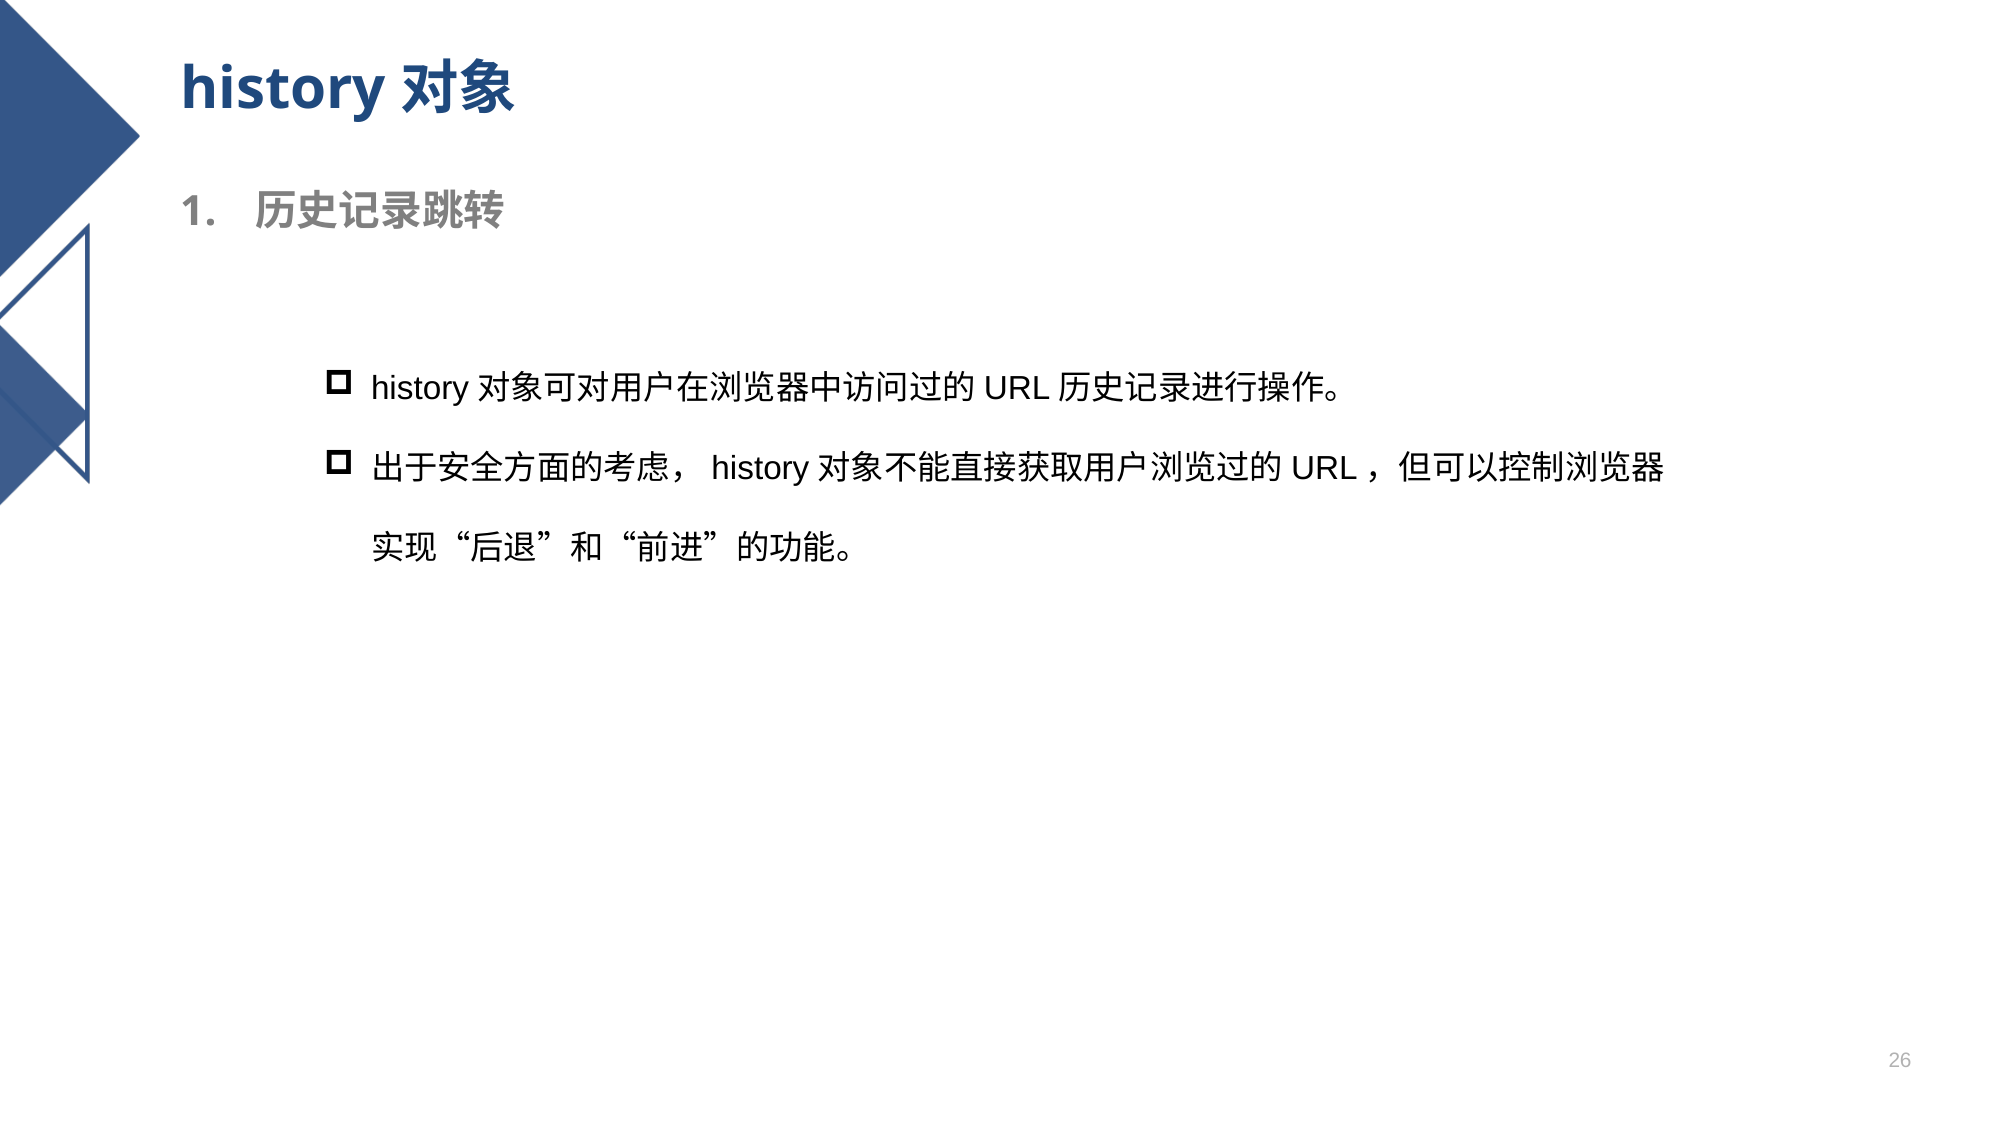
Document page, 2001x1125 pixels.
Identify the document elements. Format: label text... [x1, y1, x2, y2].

picture [0, 0, 140, 595]
slide_number 26 [1851, 1029, 1949, 1090]
text_box 历史记录跳转 [165, 176, 1548, 241]
title history对象 [165, 35, 1914, 136]
text_box history对象可对用户在浏览器中访问过的URL历史记录进行操作。 出于安全方面的考虑，history对象不能直接获取用户浏览过的URL，但可以控制浏览器实现“后退”和“前进”的功能。 [309, 319, 1688, 574]
